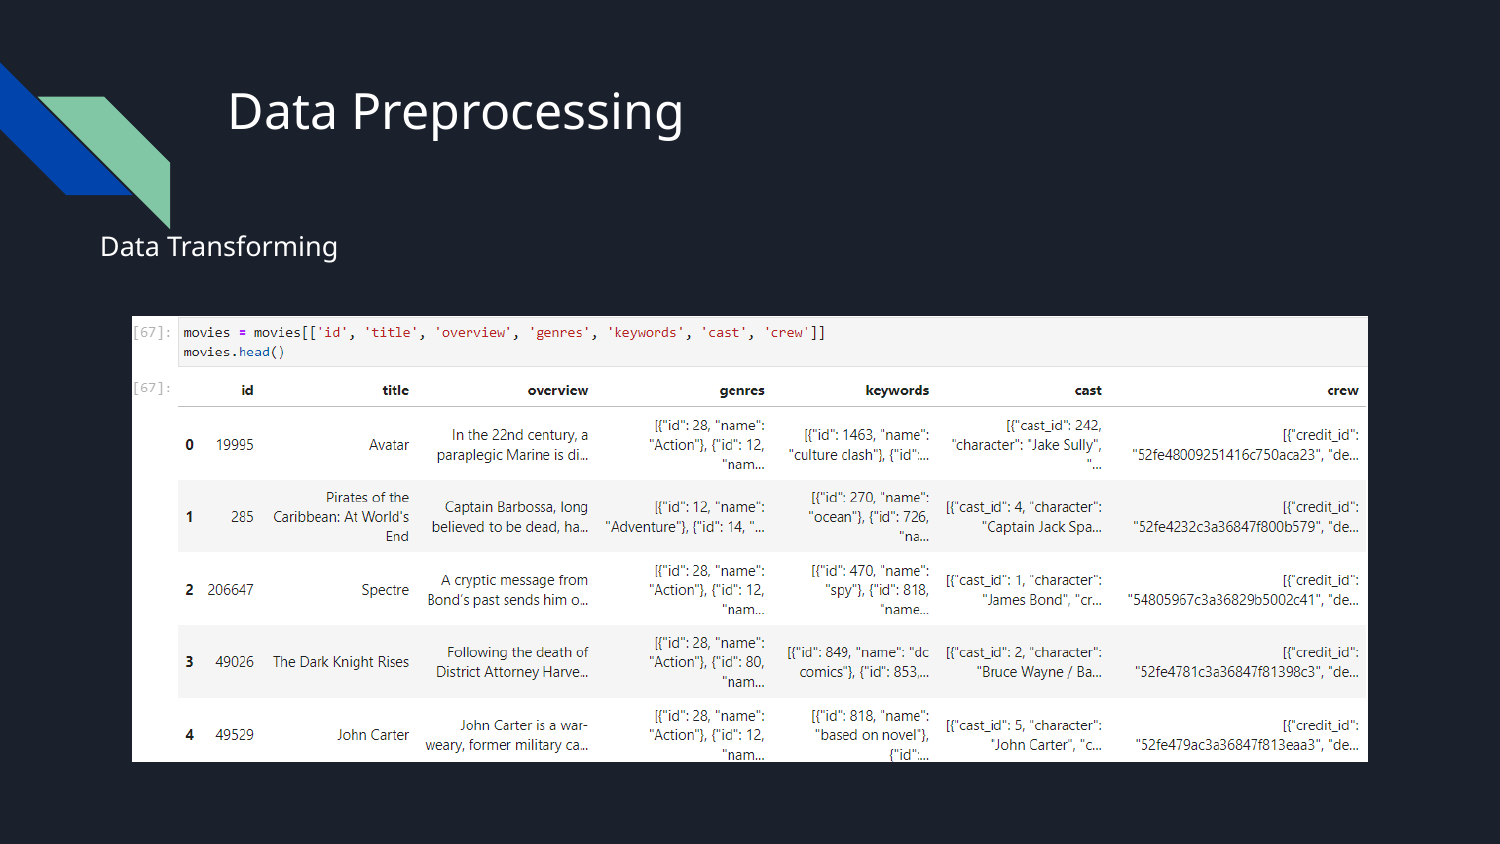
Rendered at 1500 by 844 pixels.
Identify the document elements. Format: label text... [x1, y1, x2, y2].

text_box Data Transforming [84, 214, 1455, 793]
picture [132, 316, 1368, 763]
title Data Preprocessing [212, 64, 1368, 214]
